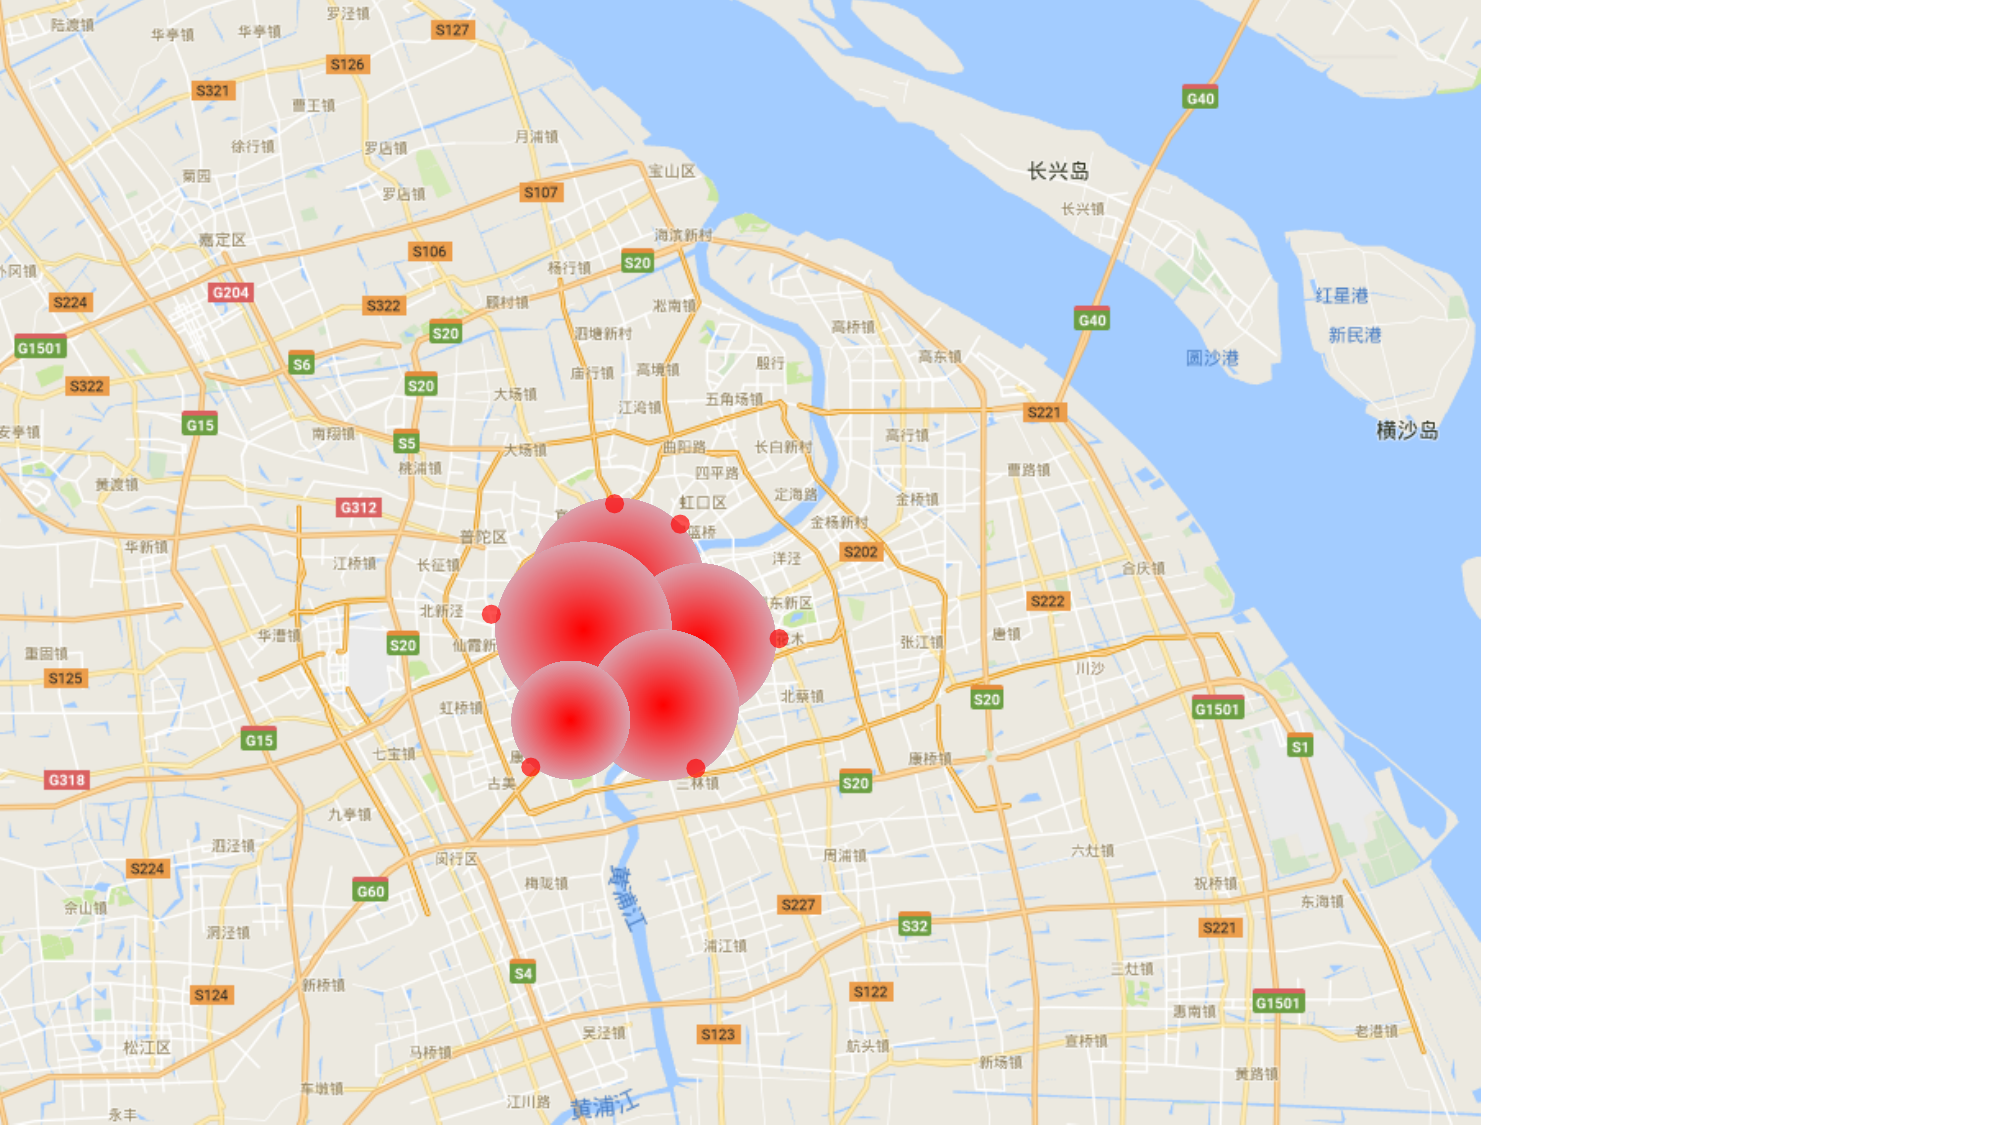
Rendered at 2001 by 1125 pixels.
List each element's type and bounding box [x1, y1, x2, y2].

text_box [0, 0, 1481, 1125]
